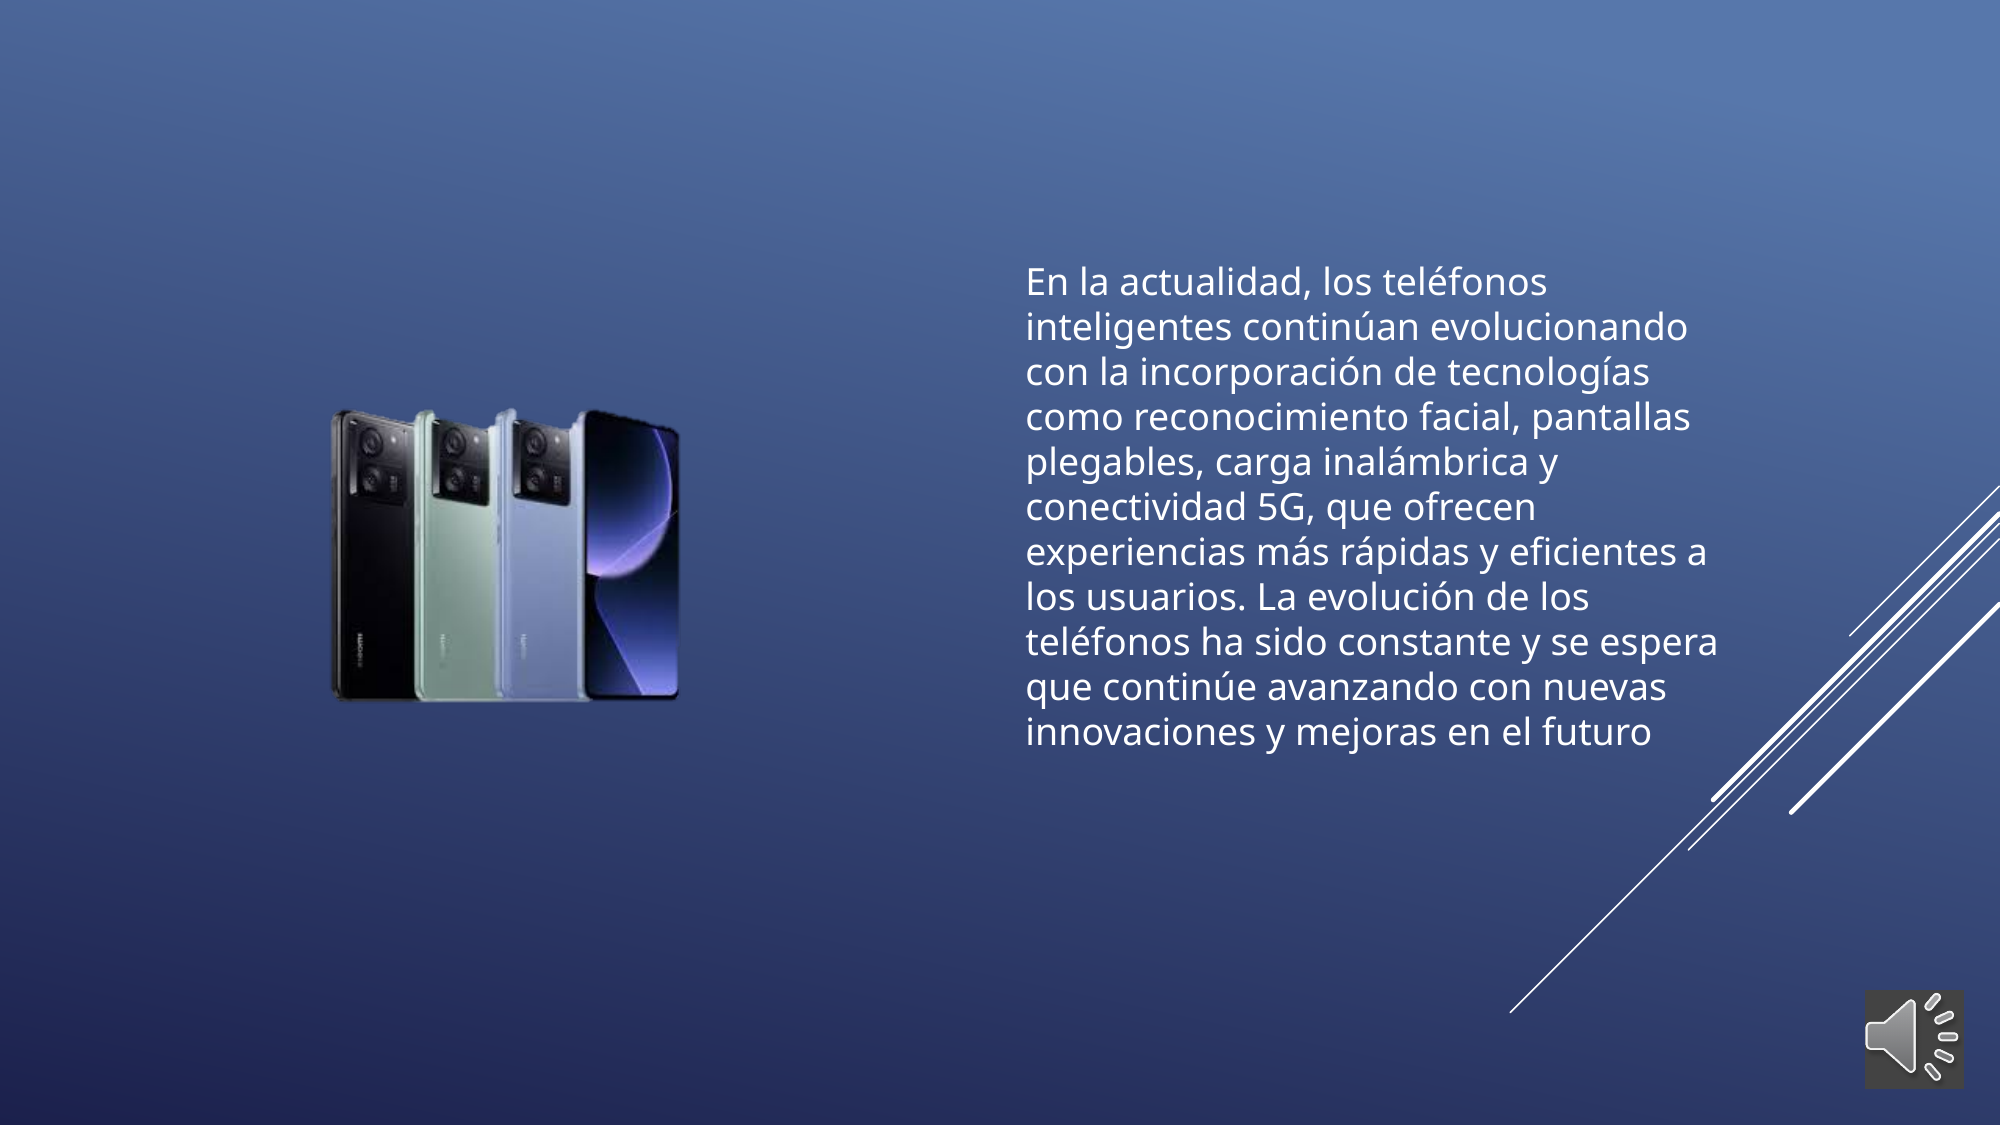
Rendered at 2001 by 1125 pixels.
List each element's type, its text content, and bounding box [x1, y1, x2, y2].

picture [1864, 989, 1965, 1090]
text_box En la actualidad, los teléfonos inteligentes continúan evolucionando con la incorporación de tecnologías como reconocimiento facial, pantallas plegables, carga inalámbrica y conectividad 5G, que ofrecen experiencias más rápidas y eficientes a los usuarios. La evolución de los teléfonos ha sido constante y se espera que continúe avanzando con nuevas innovaciones y mejoras en el futuro [1010, 250, 1737, 761]
picture [326, 384, 687, 727]
